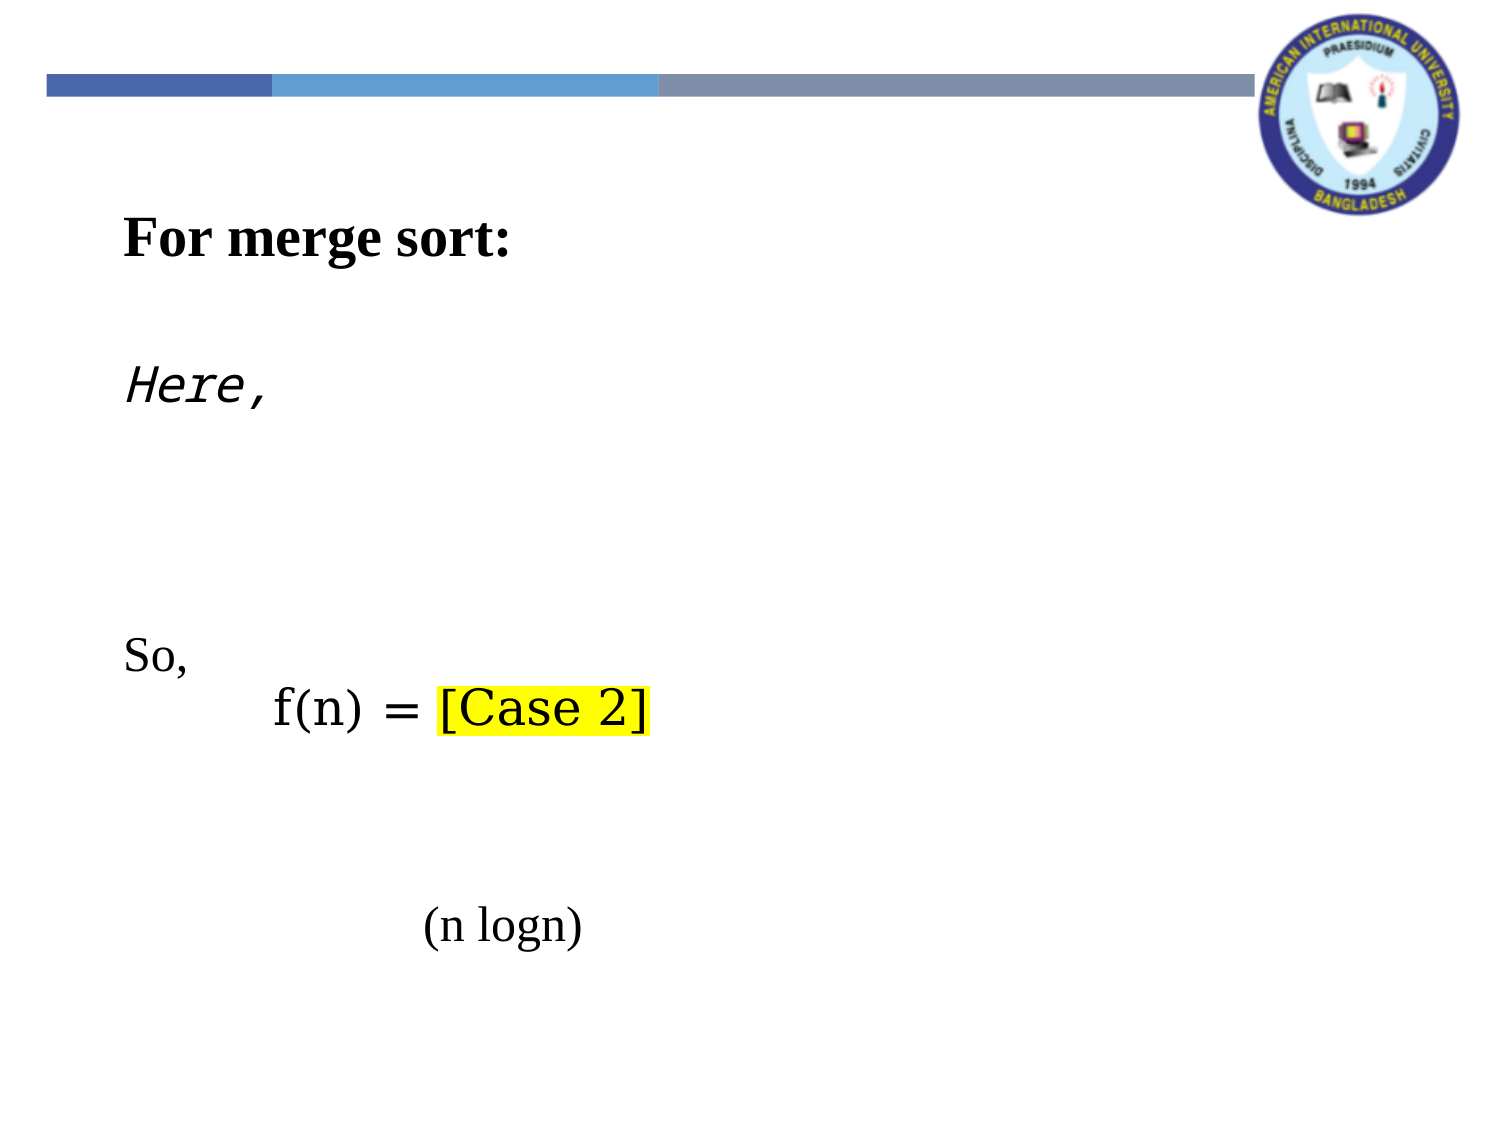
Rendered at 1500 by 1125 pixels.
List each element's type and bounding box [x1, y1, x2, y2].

picture [1254, 9, 1465, 221]
